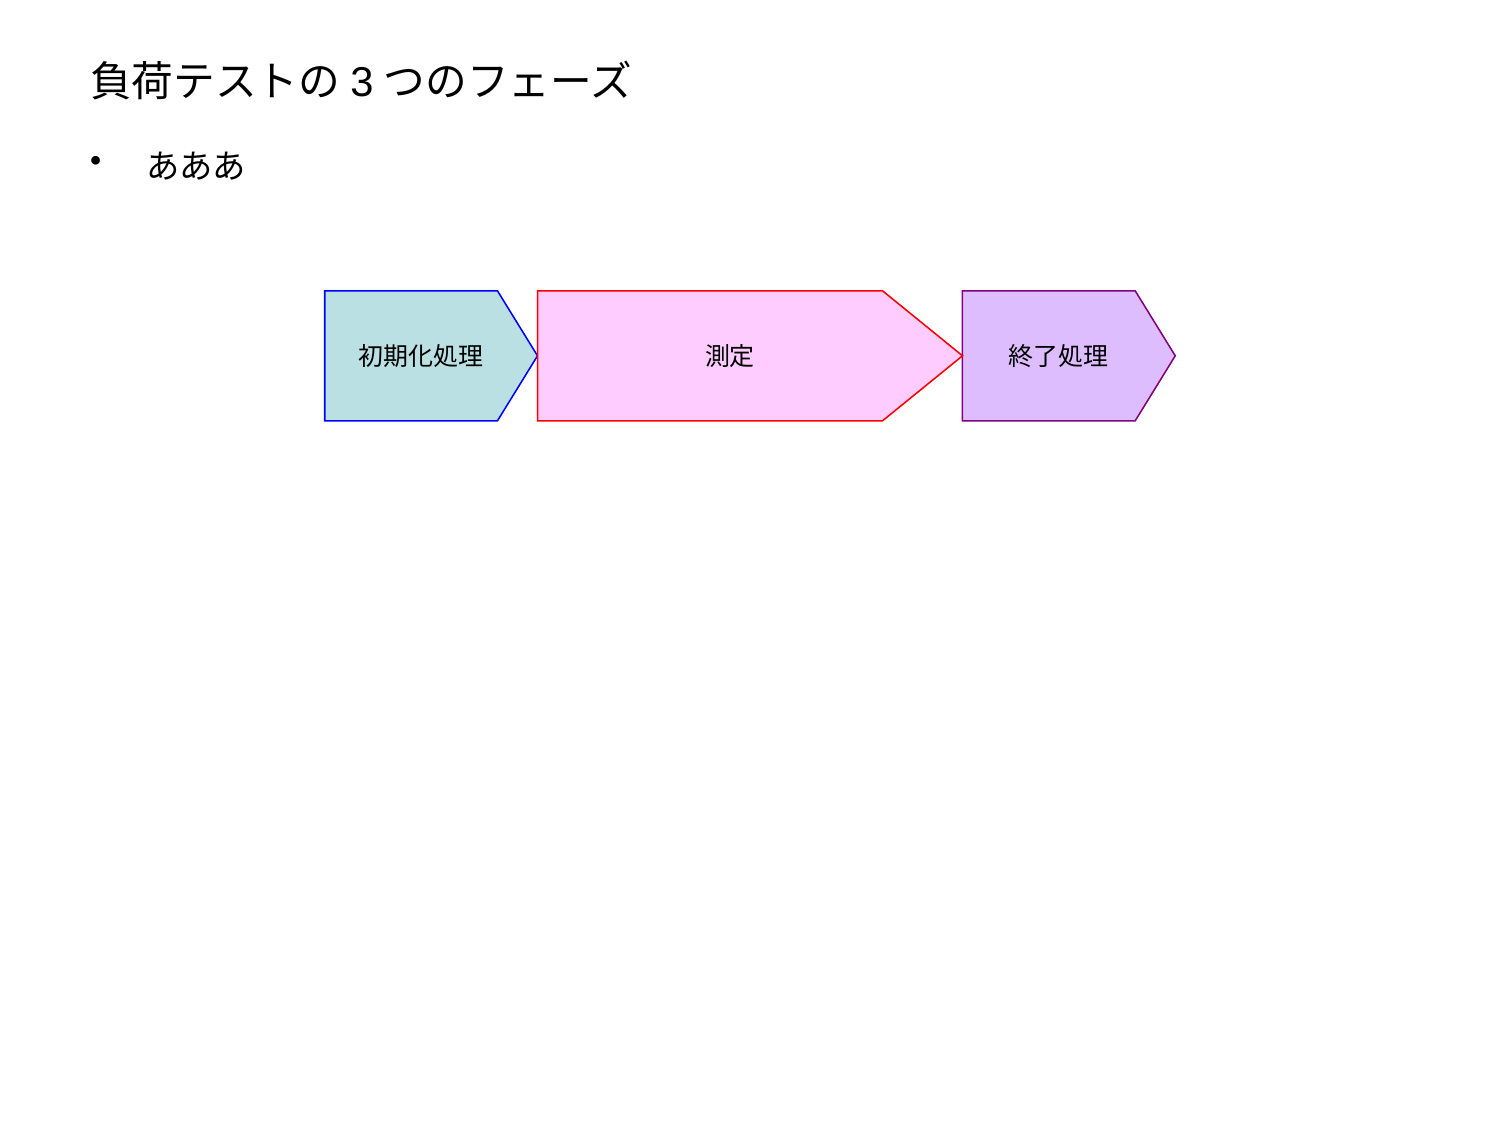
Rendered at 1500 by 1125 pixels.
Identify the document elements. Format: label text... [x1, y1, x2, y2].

title 負荷テストの3つのフェーズ [75, 45, 1425, 114]
text_box 測定 [537, 290, 963, 421]
list あああ [75, 137, 1425, 197]
text_box 初期化処理 [324, 290, 537, 421]
text_box 終了処理 [962, 290, 1176, 421]
